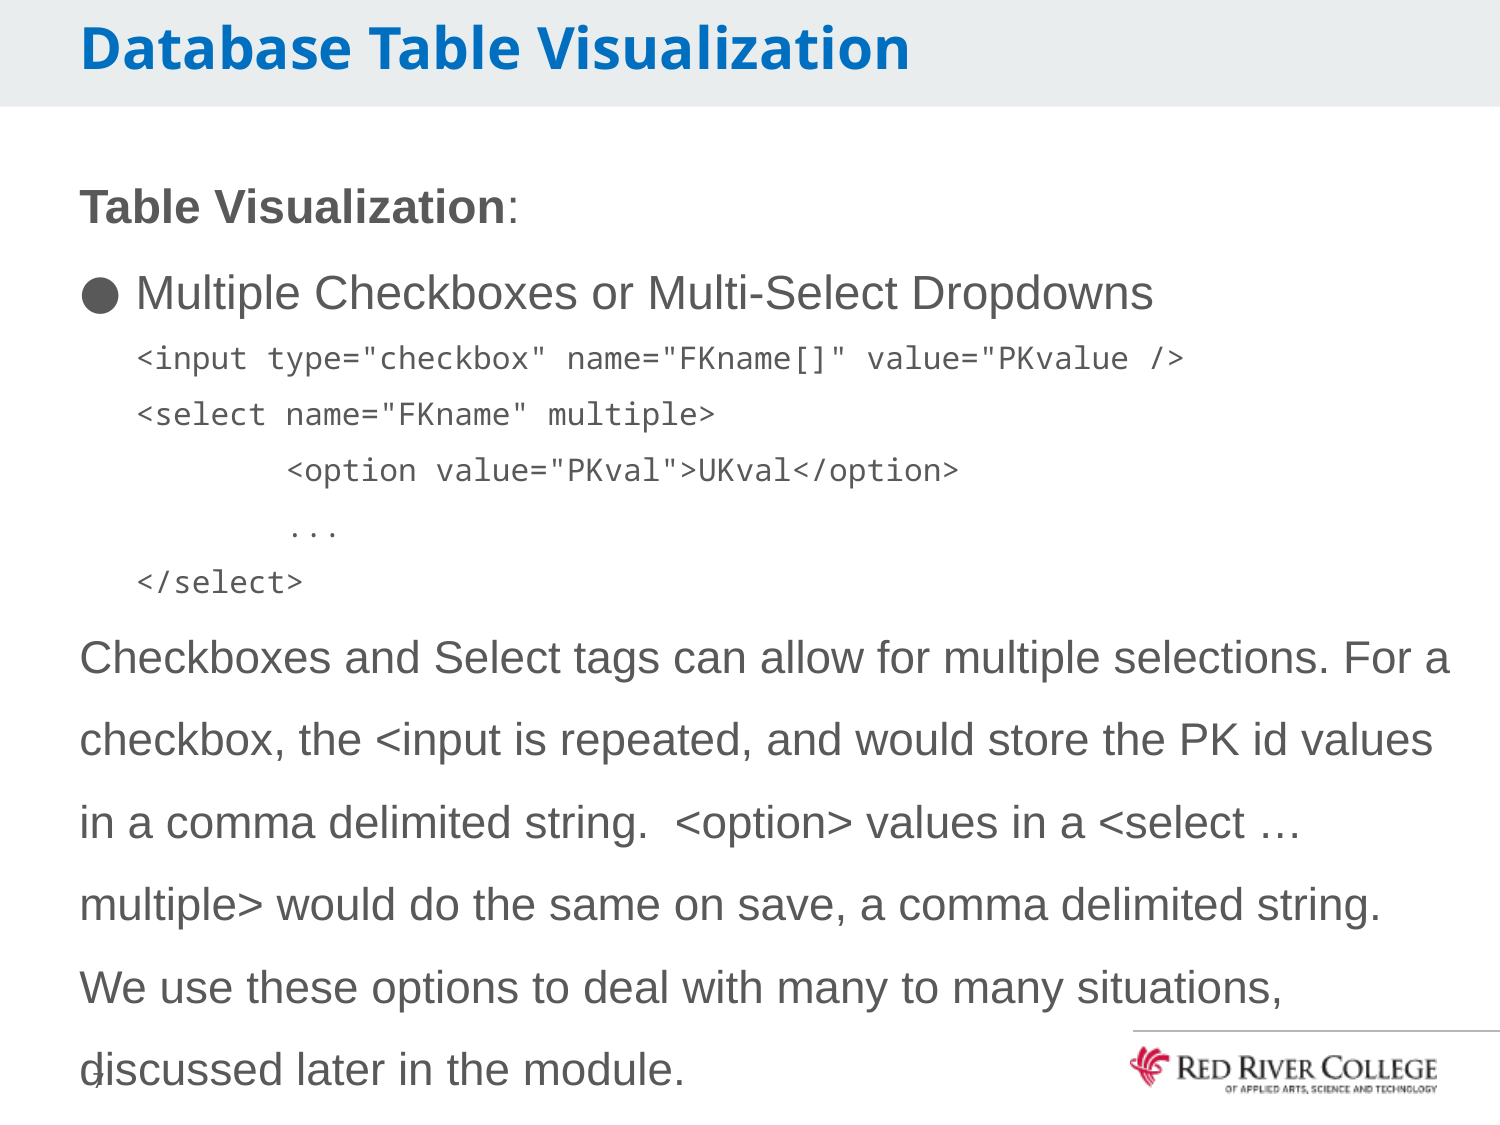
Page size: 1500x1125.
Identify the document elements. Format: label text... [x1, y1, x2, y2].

list Table Visualization: Multiple Checkboxes or Multi-Select Dropdowns <input type="checkbox" name="FKname[]" value="PKvalue /> <select name="FKname" multiple> <option value="PKval">UKval</option> ... </select> Checkboxes and Select tags can allow for multiple selections. For a checkbox, the <input is repeated, and would store the PK id values in a comma delimited string. <option> values in a <select … multiple> would do the same on save, a comma delimited string. We use these options to deal with many to many situations, discussed later in the module. [64, 139, 1467, 1066]
picture [1130, 1066, 1437, 1094]
slide_number 7 [77, 1038, 263, 1125]
title Database Table Visualization [64, 11, 1246, 94]
